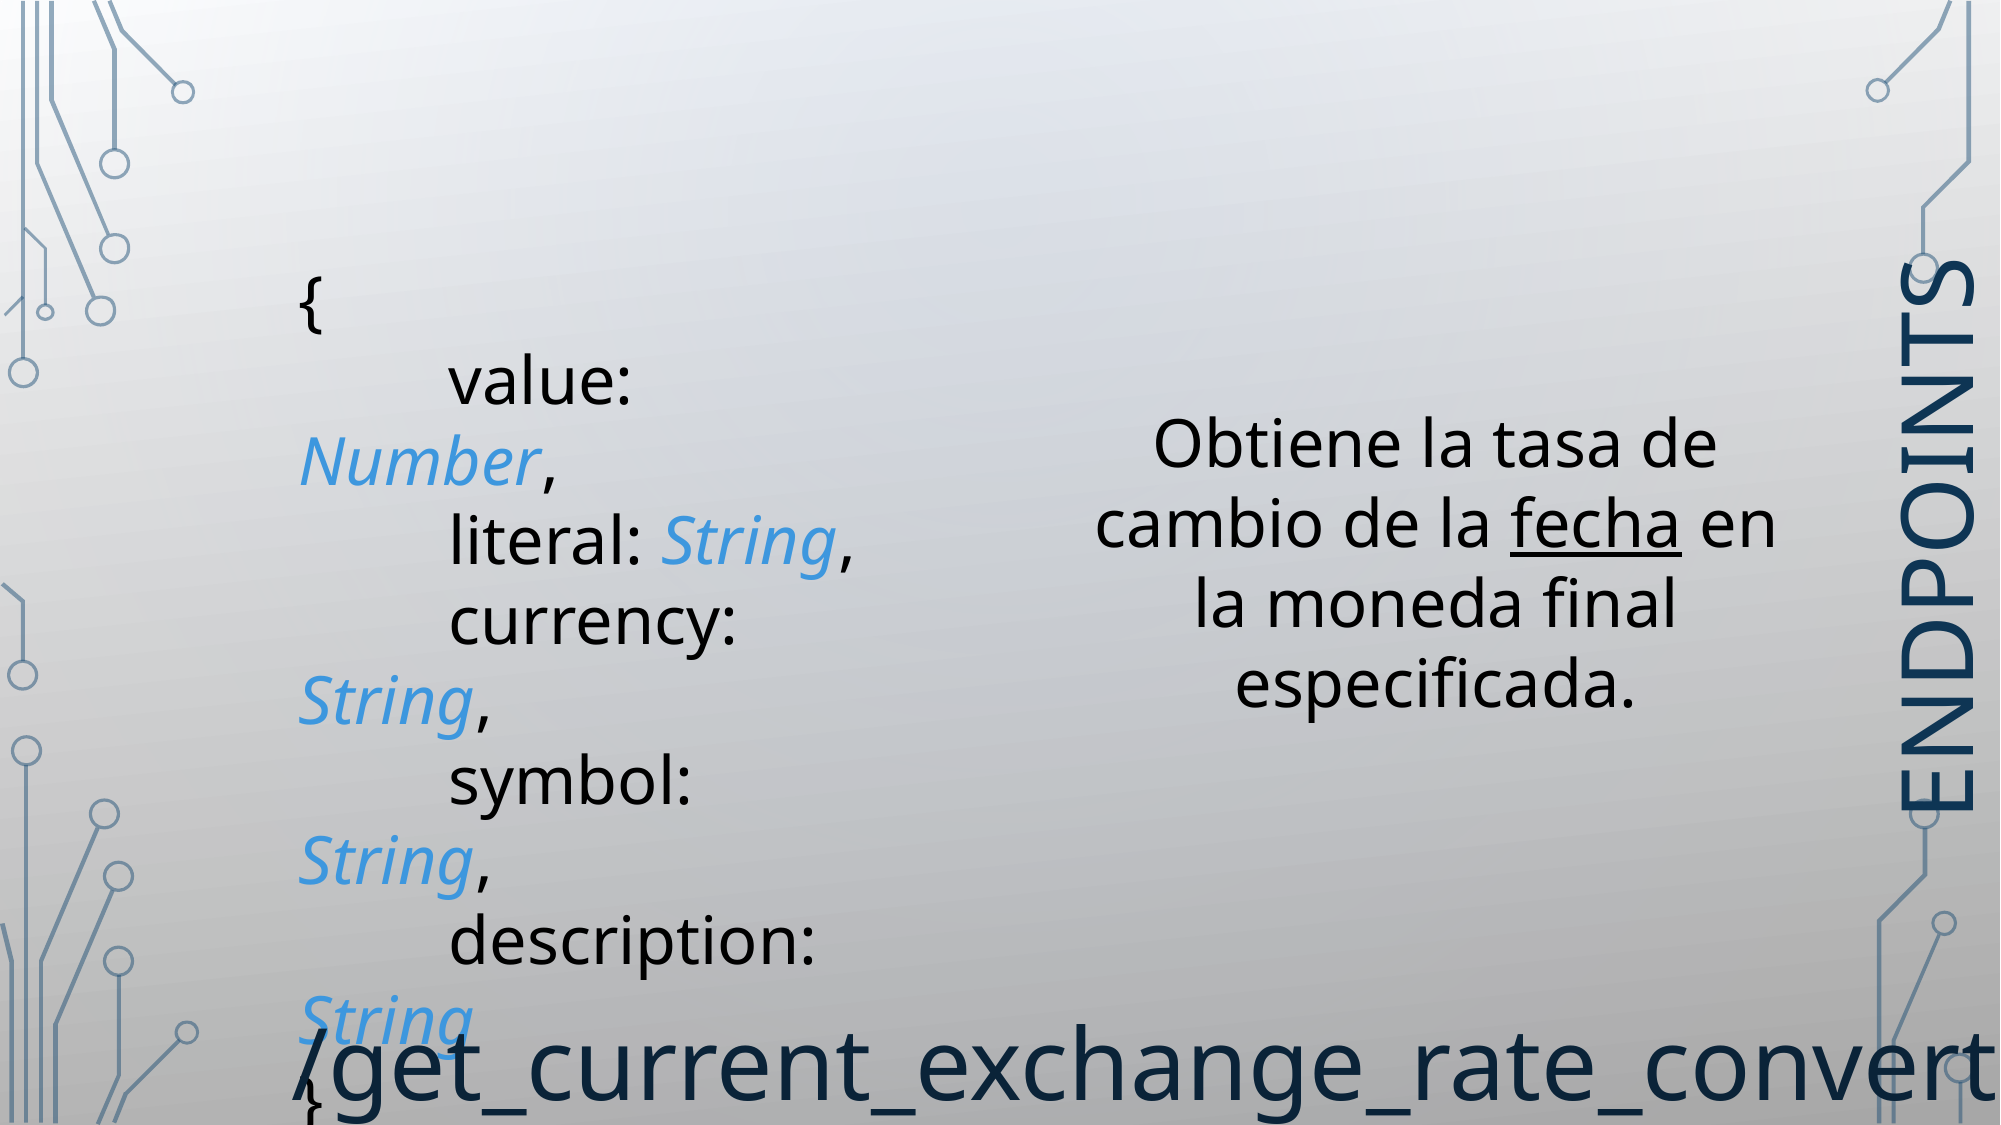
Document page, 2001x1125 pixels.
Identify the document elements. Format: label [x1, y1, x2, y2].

text_box [0, 0, 201, 1125]
text_box [1863, 0, 1976, 1124]
picture [201, 0, 2000, 1125]
